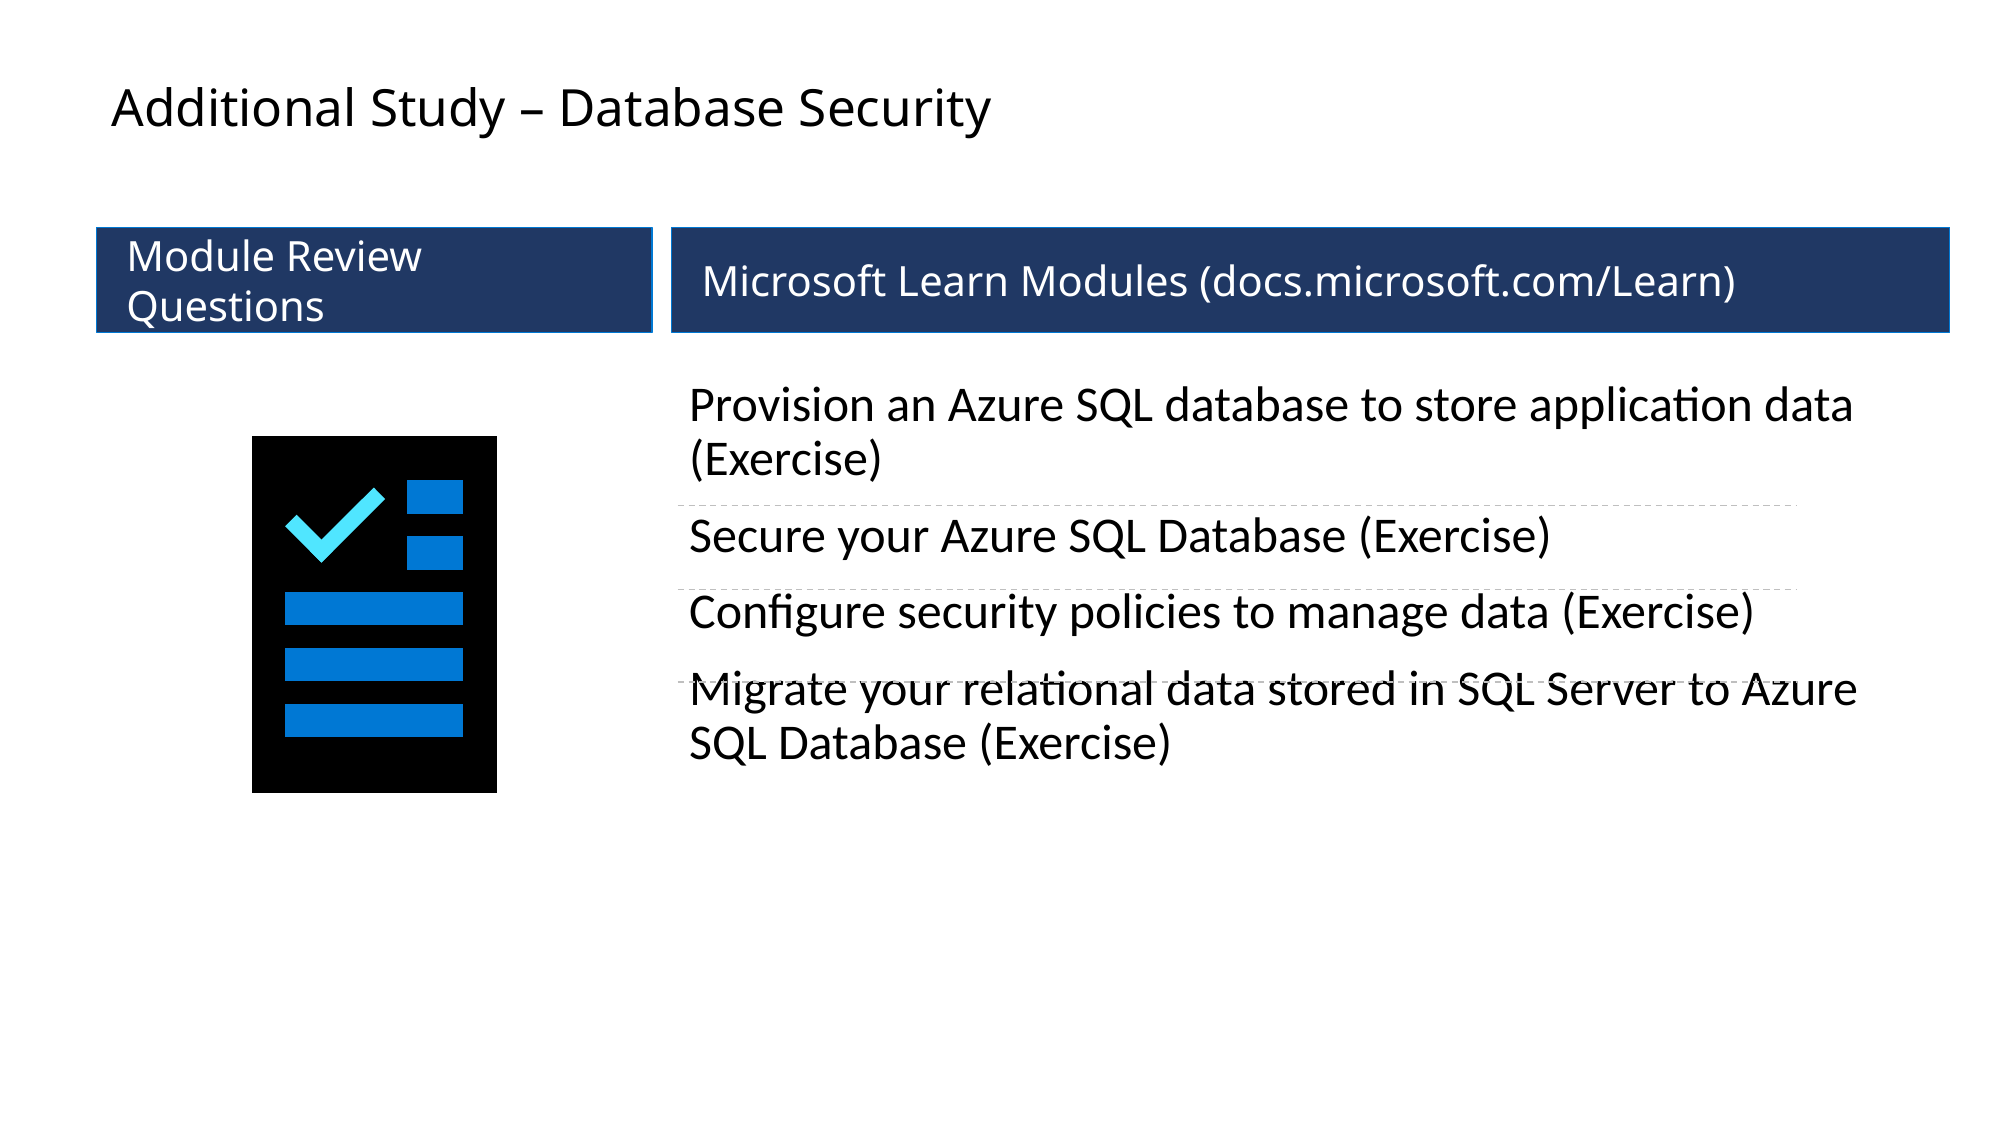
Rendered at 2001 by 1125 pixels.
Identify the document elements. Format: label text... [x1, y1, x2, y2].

title Additional Study – Database Security [96, 75, 1904, 146]
picture [251, 435, 497, 793]
text_box Microsoft Learn Modules (docs.microsoft.com/Learn) [671, 227, 1950, 333]
text_box Module Review Questions [96, 227, 652, 333]
list Provision an Azure SQL database to store application data (Exercise) Secure your Azure SQL Database (Exercise) Configure security policies to manage data (Exercise) Migrate your relational data stored in SQL Server to Azure SQL Database (Exercise) [636, 370, 1939, 809]
